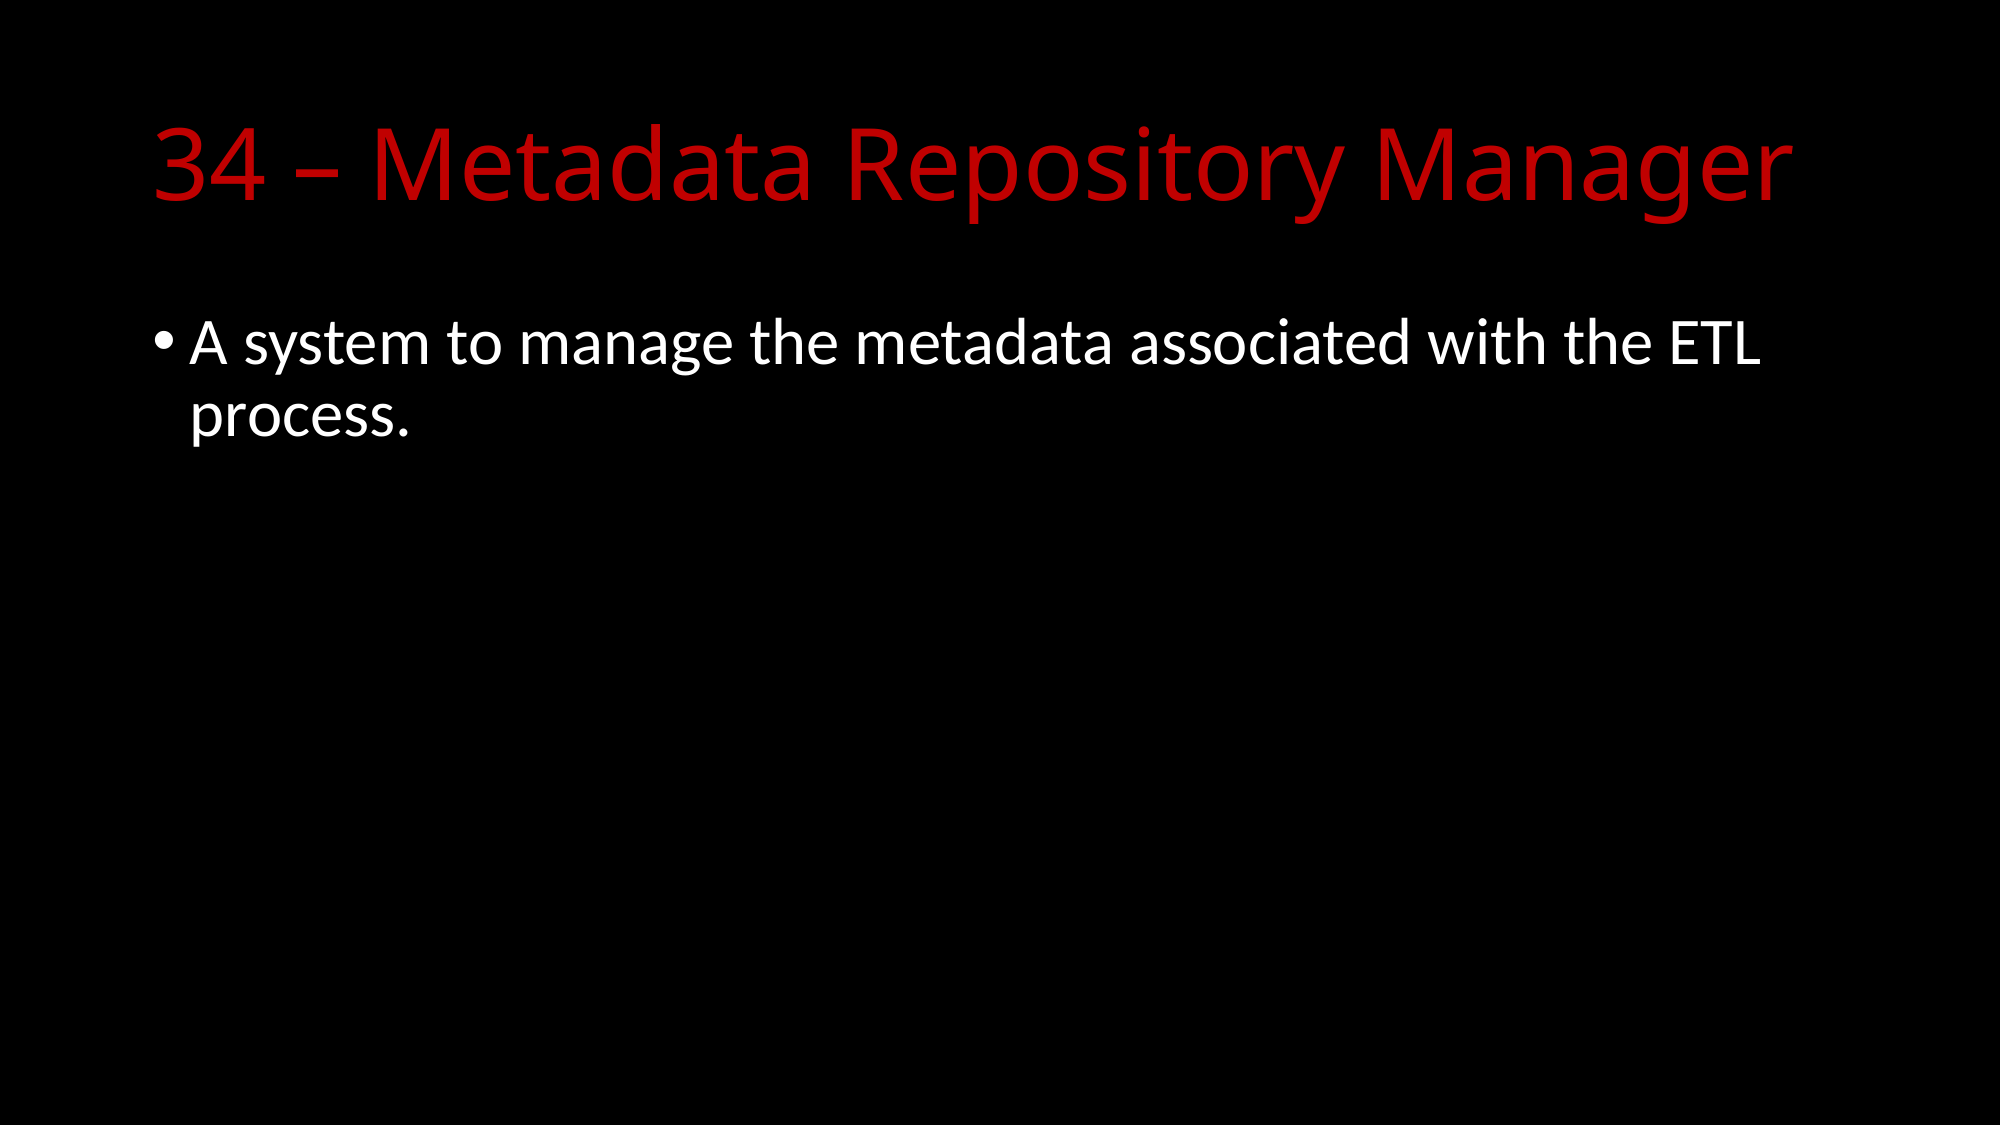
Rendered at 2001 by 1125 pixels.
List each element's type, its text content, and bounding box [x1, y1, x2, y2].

list A system to manage the metadata associated with the ETL process. [137, 299, 1863, 1014]
title 34 – Metadata Repository Manager [137, 59, 1863, 278]
